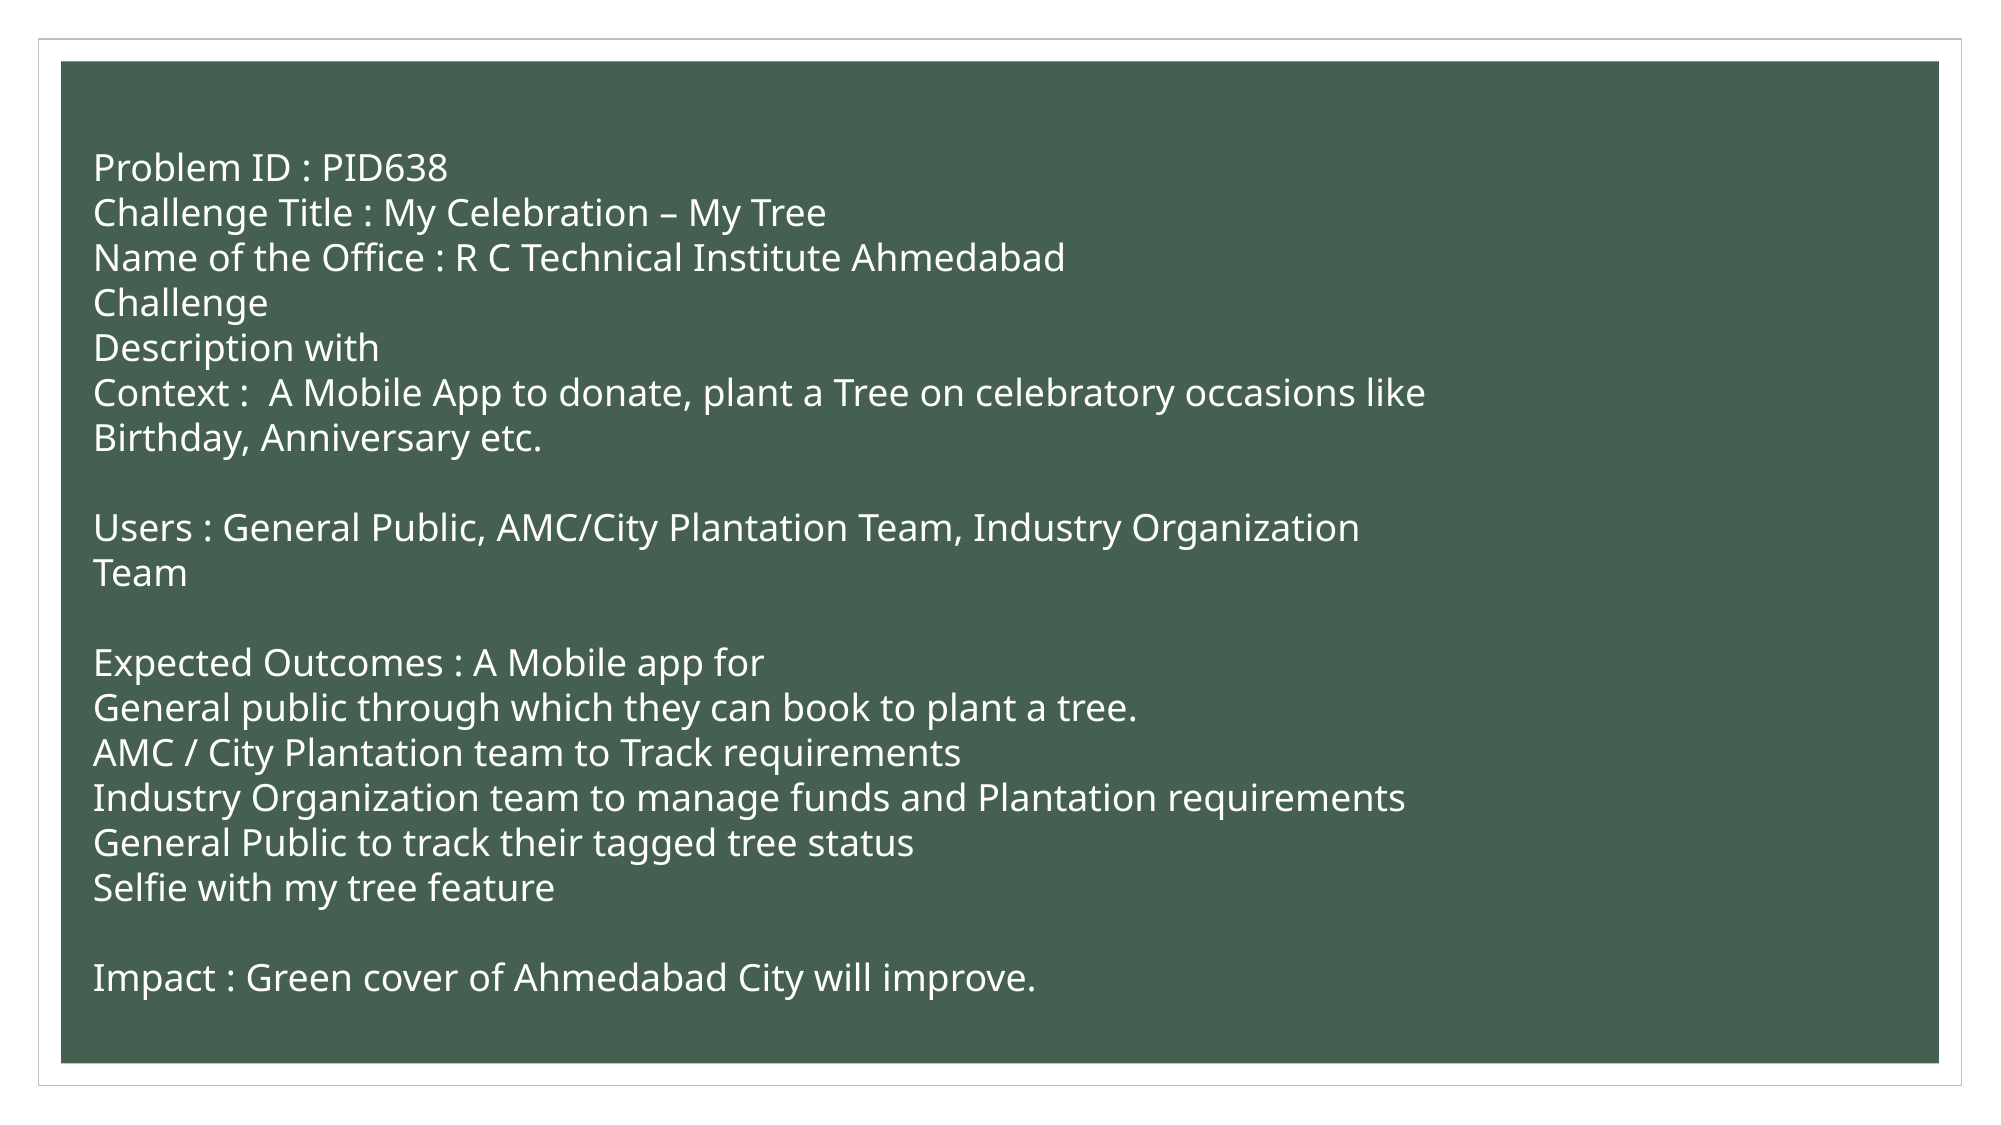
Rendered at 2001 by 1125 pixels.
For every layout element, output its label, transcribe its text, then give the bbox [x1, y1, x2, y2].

text_box Problem ID : PID638 Challenge Title : My Celebration – My Tree Name of the Office : R C Technical Institute Ahmedabad Challenge Description with Context : A Mobile App to donate, plant a Tree on celebratory occasions like Birthday, Anniversary etc. Users : General Public, AMC/City Plantation Team, Industry Organization Team Expected Outcomes : A Mobile app for General public through which they can book to plant a tree. AMC / City Plantation team to Track requirements Industry Organization team to manage funds and Plantation requirements General Public to track their tagged tree status Selfie with my tree feature Impact : Green cover of Ahmedabad City will improve. [78, 136, 1922, 1006]
